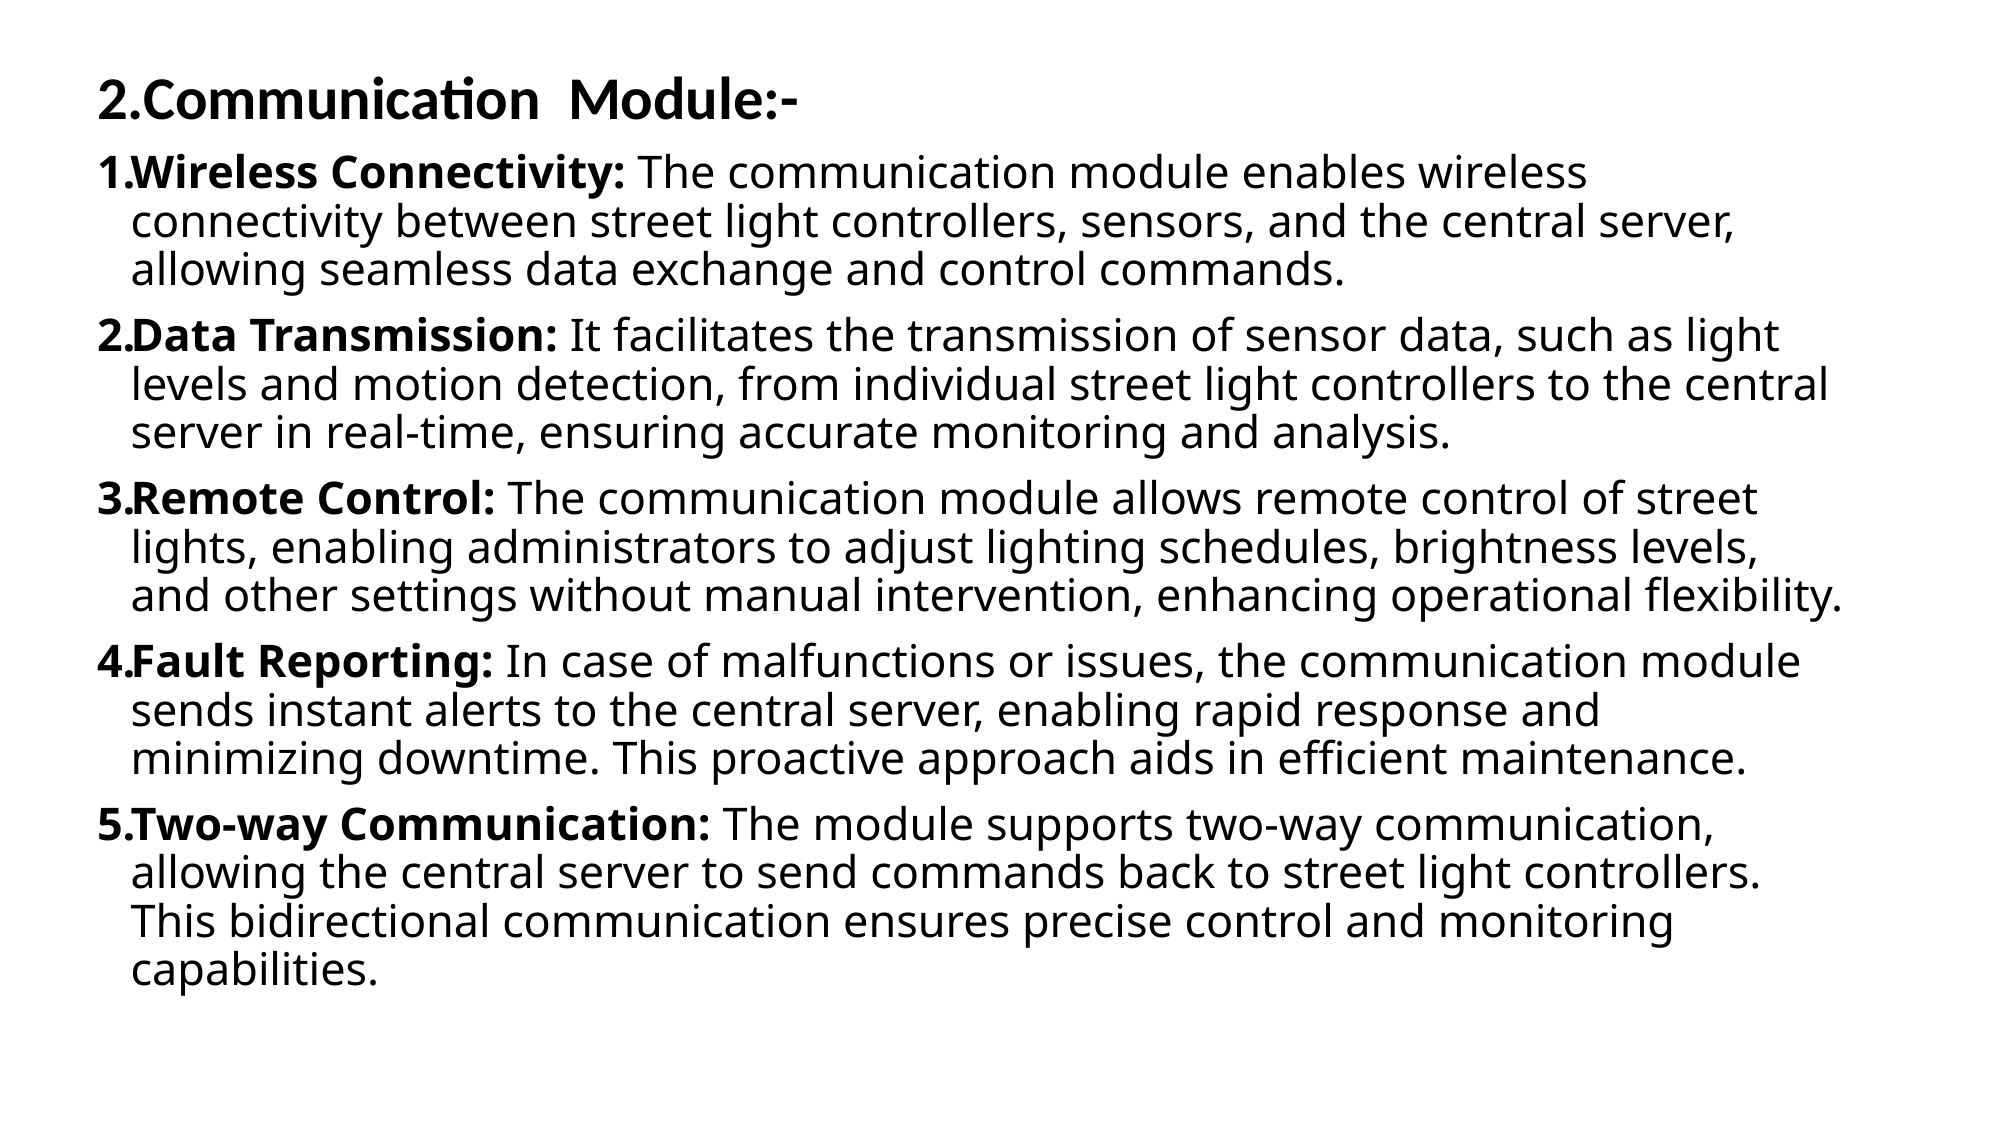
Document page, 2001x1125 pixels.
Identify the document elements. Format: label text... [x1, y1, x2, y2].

list 2.Communication Module:- Wireless Connectivity: The communication module enables wireless connectivity between street light controllers, sensors, and the central server, allowing seamless data exchange and control commands. Data Transmission: It facilitates the transmission of sensor data, such as light levels and motion detection, from individual street light controllers to the central server in real-time, ensuring accurate monitoring and analysis. Remote Control: The communication module allows remote control of street lights, enabling administrators to adjust lighting schedules, brightness levels, and other settings without manual intervention, enhancing operational flexibility. Fault Reporting: In case of malfunctions or issues, the communication module sends instant alerts to the central server, enabling rapid response and minimizing downtime. This proactive approach aids in efficient maintenance. Two-way Communication: The module supports two-way communication, allowing the central server to send commands back to street light controllers. This bidirectional communication ensures precise control and monitoring capabilities. [82, 59, 1863, 1014]
